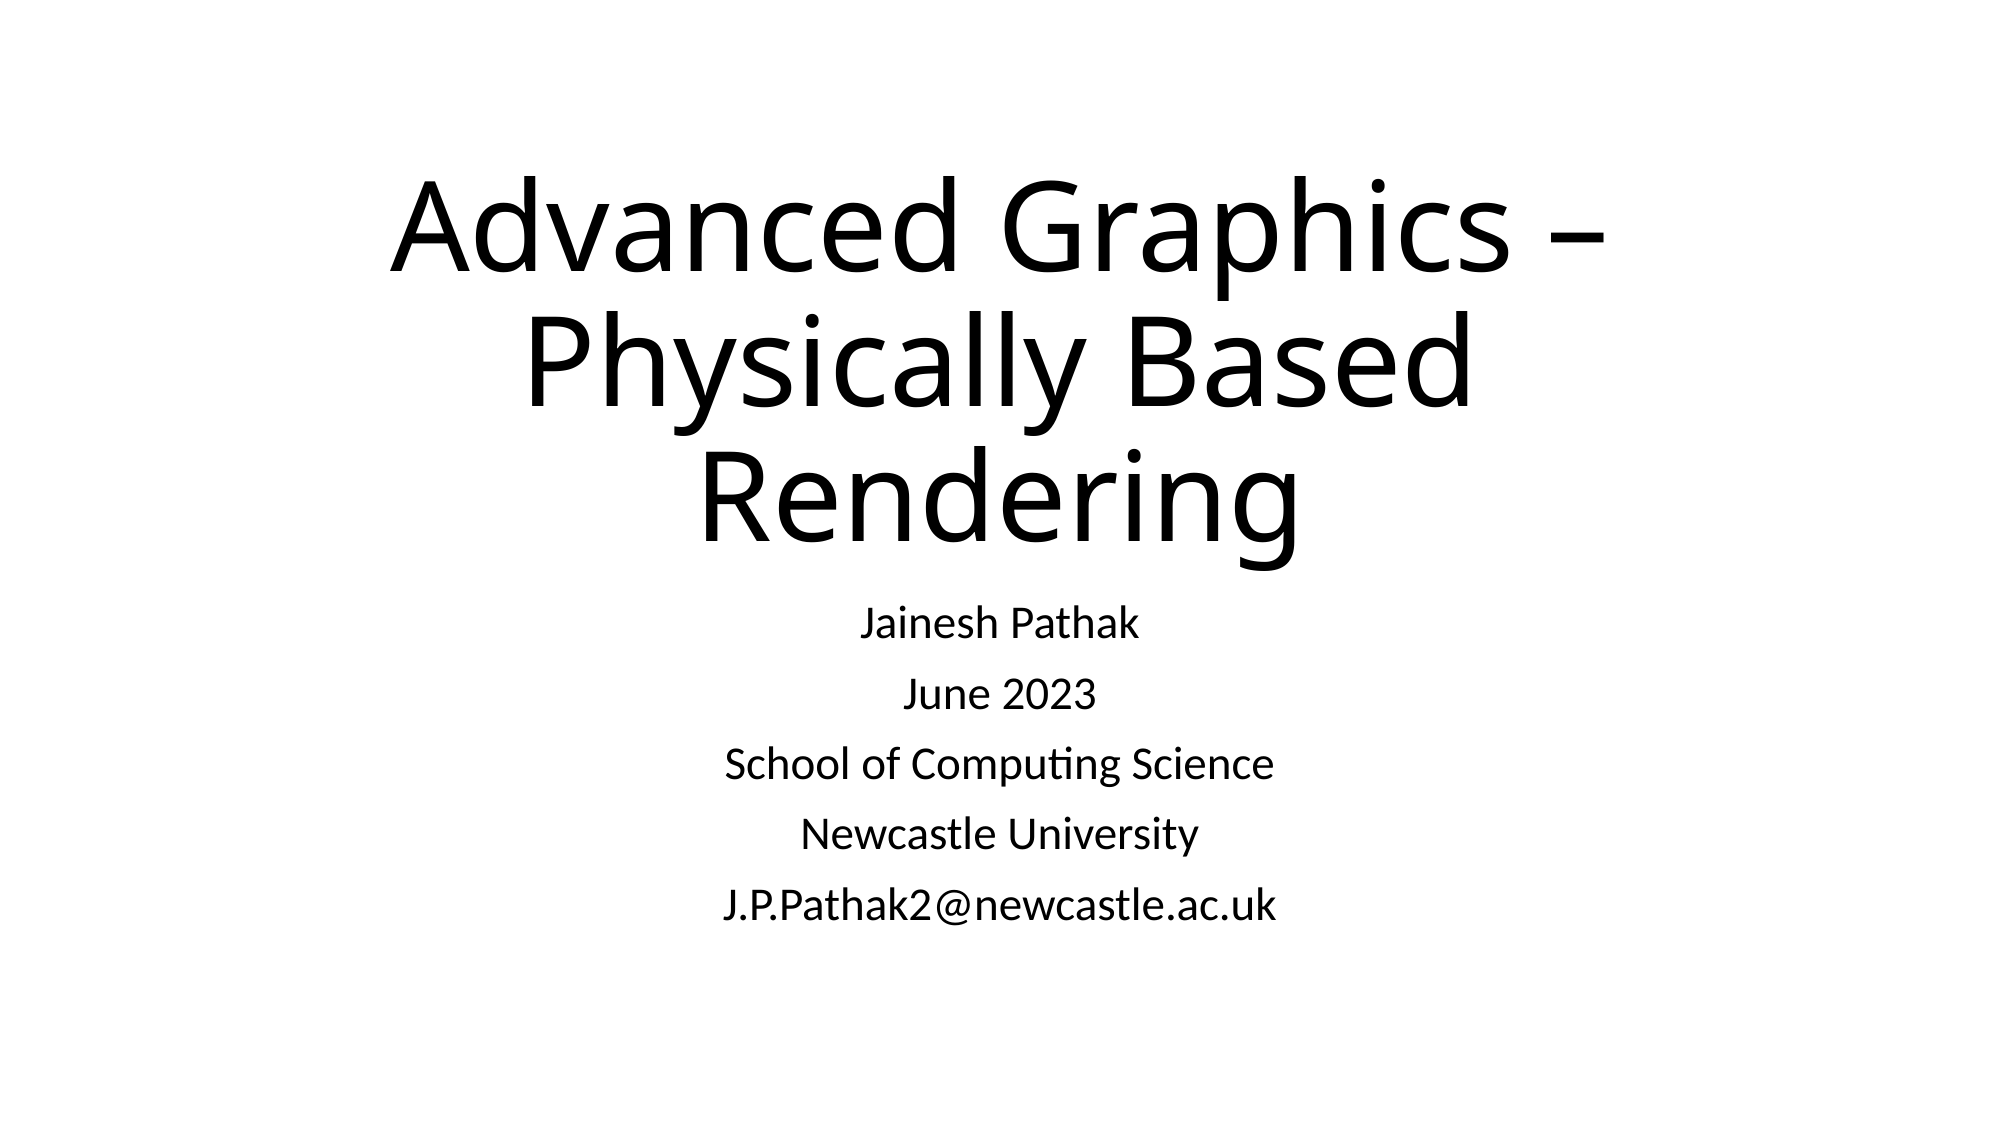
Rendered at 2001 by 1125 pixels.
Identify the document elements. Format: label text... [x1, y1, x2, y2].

subtitle Jainesh Pathak June 2023 School of Computing Science Newcastle University J.P.Pathak2@newcastle.ac.uk [249, 590, 1750, 941]
title Advanced Graphics – Physically Based Rendering [249, 184, 1750, 576]
